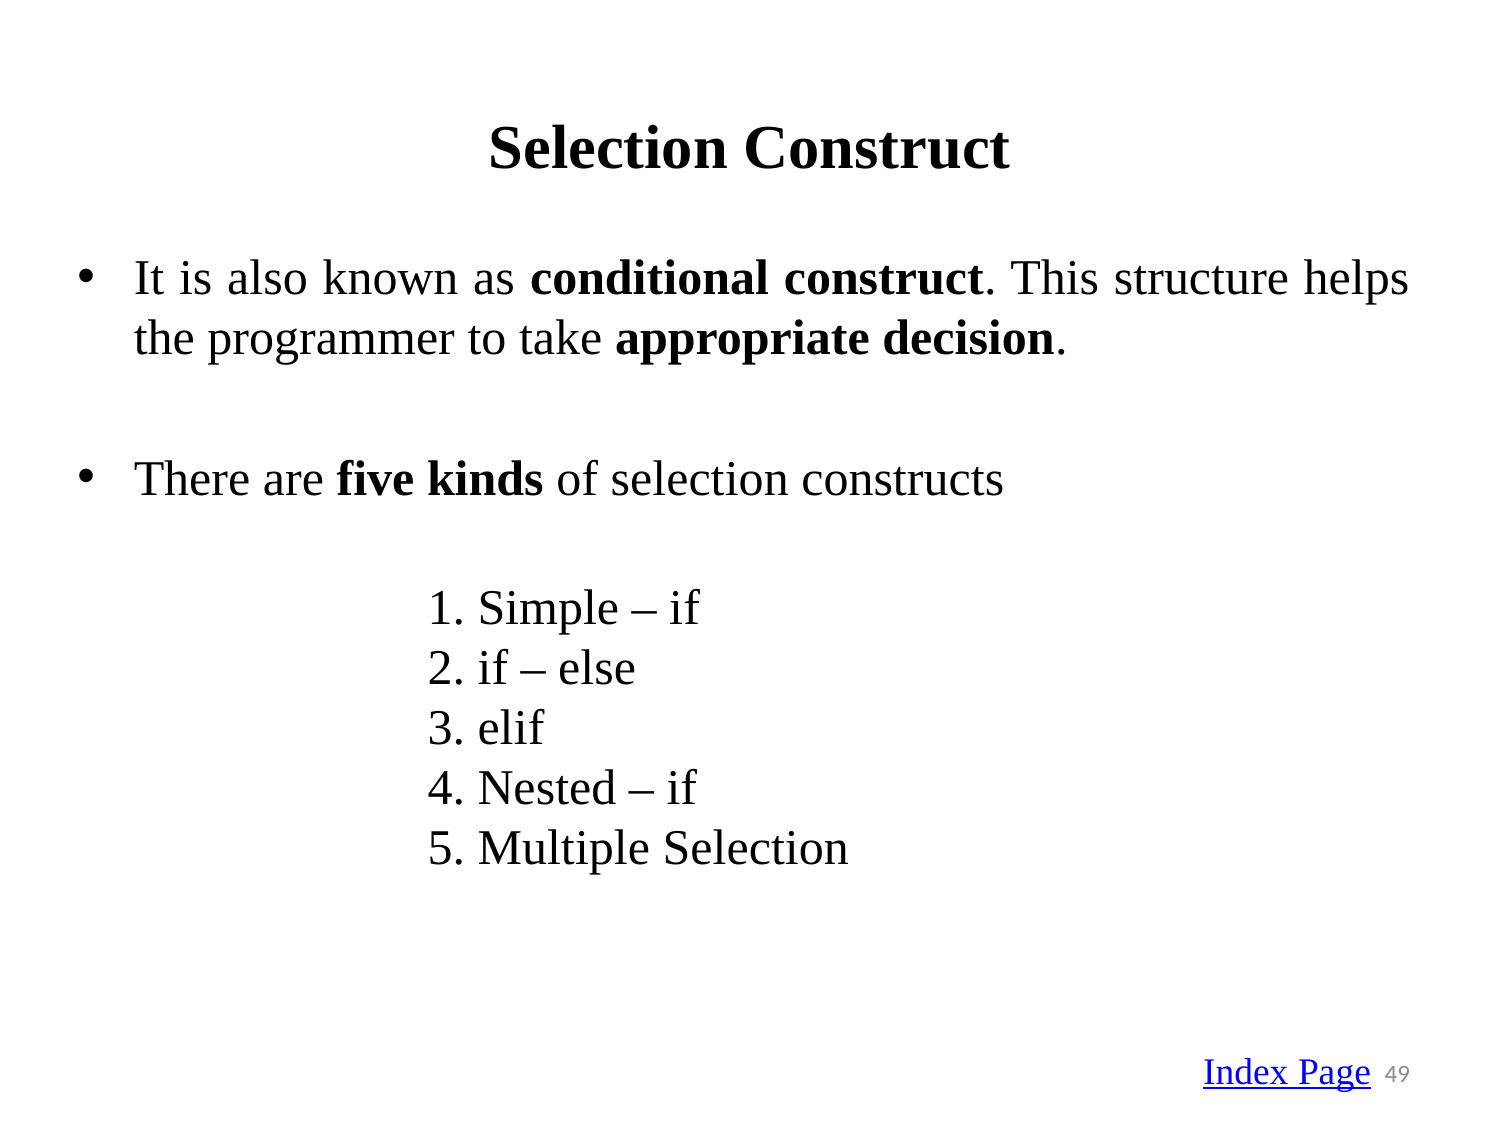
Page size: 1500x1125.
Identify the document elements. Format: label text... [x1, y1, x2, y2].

title Selection Construct [75, 87, 1425, 200]
list It is also known as conditional construct. This structure helps the programmer to take appropriate decision. There are five kinds of selection constructs 1. Simple – if 2. if – else 3. elif 4. Nested – if 5. Multiple Selection [62, 237, 1425, 1005]
slide_number 49 [1074, 1042, 1425, 1103]
text_box Index Page [1188, 1039, 1387, 1100]
